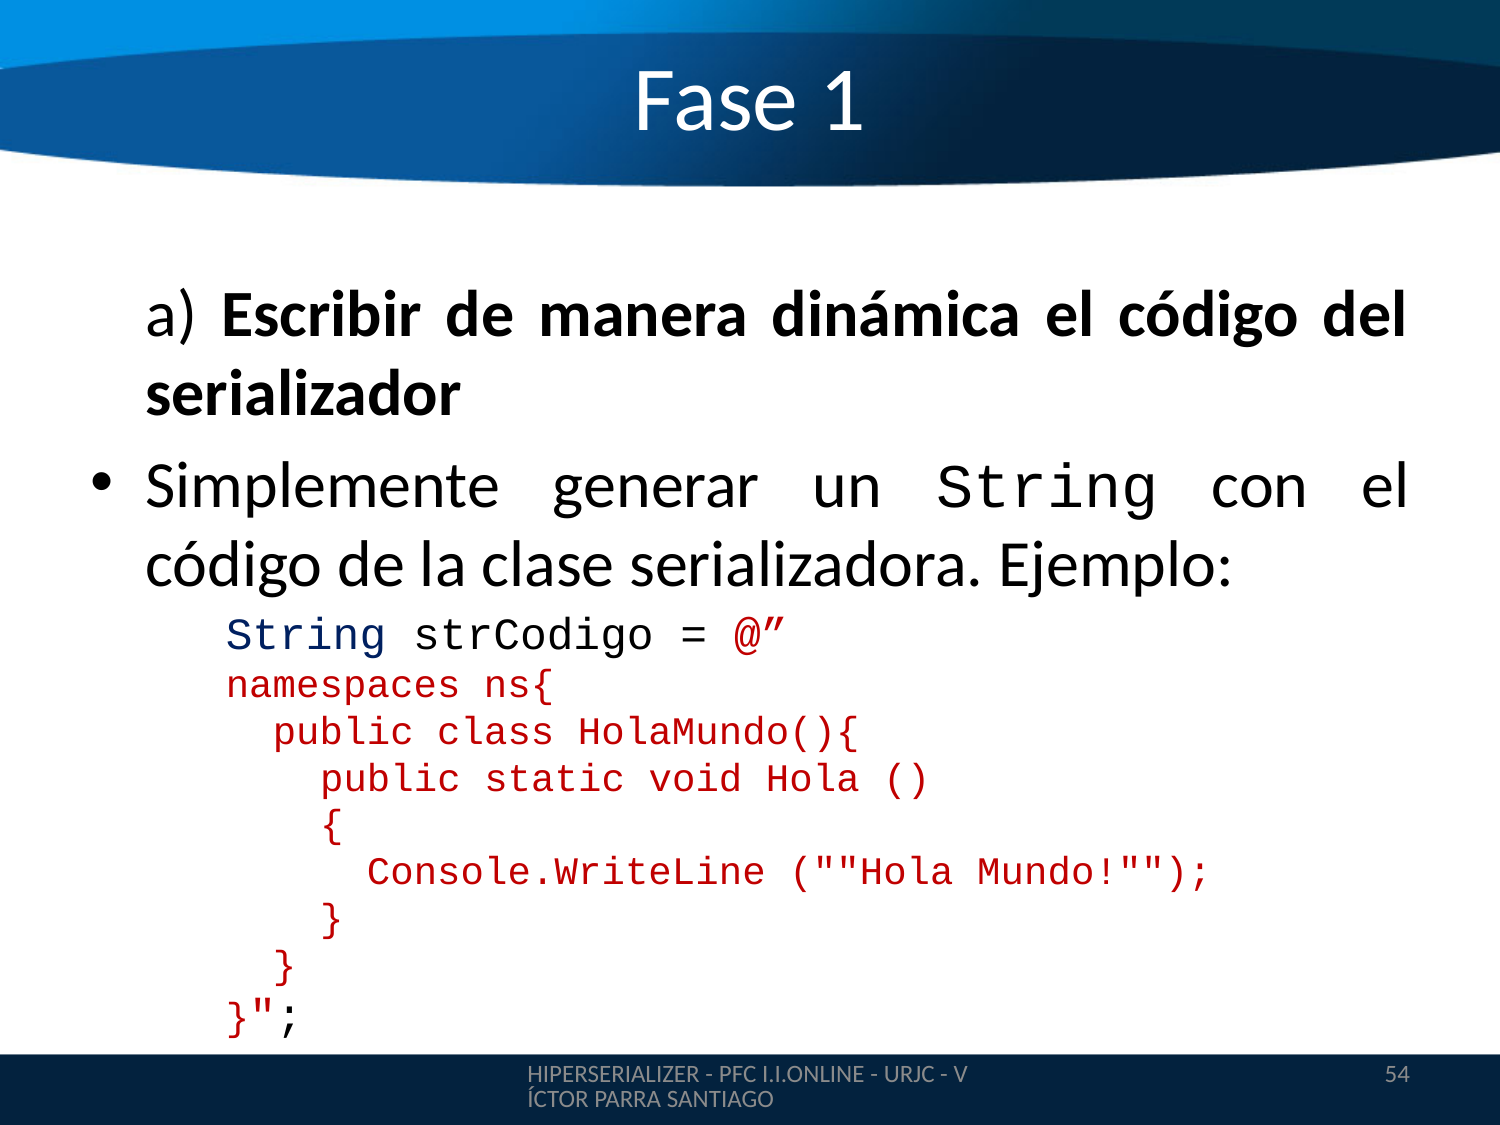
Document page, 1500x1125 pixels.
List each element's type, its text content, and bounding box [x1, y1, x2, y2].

text_box Fase 1 [74, 0, 1425, 188]
list a) Escribir de manera dinámica el código del serializador Simplemente generar un String con el código de la clase serializadora. Ejemplo: [75, 262, 1425, 610]
footer HIPERSERIALIZER - PFC I.I.ONLINE - URJC - VÍCTOR PARRA SANTIAGO [512, 1050, 988, 1103]
slide_number 54 [1074, 1050, 1425, 1103]
picture [0, 0, 1500, 1125]
text_box String strCodigo = @” namespaces ns{ public class HolaMundo(){ public static void Hola () { Console.WriteLine (""Hola Mundo!""); } } }"; [210, 597, 1430, 1050]
